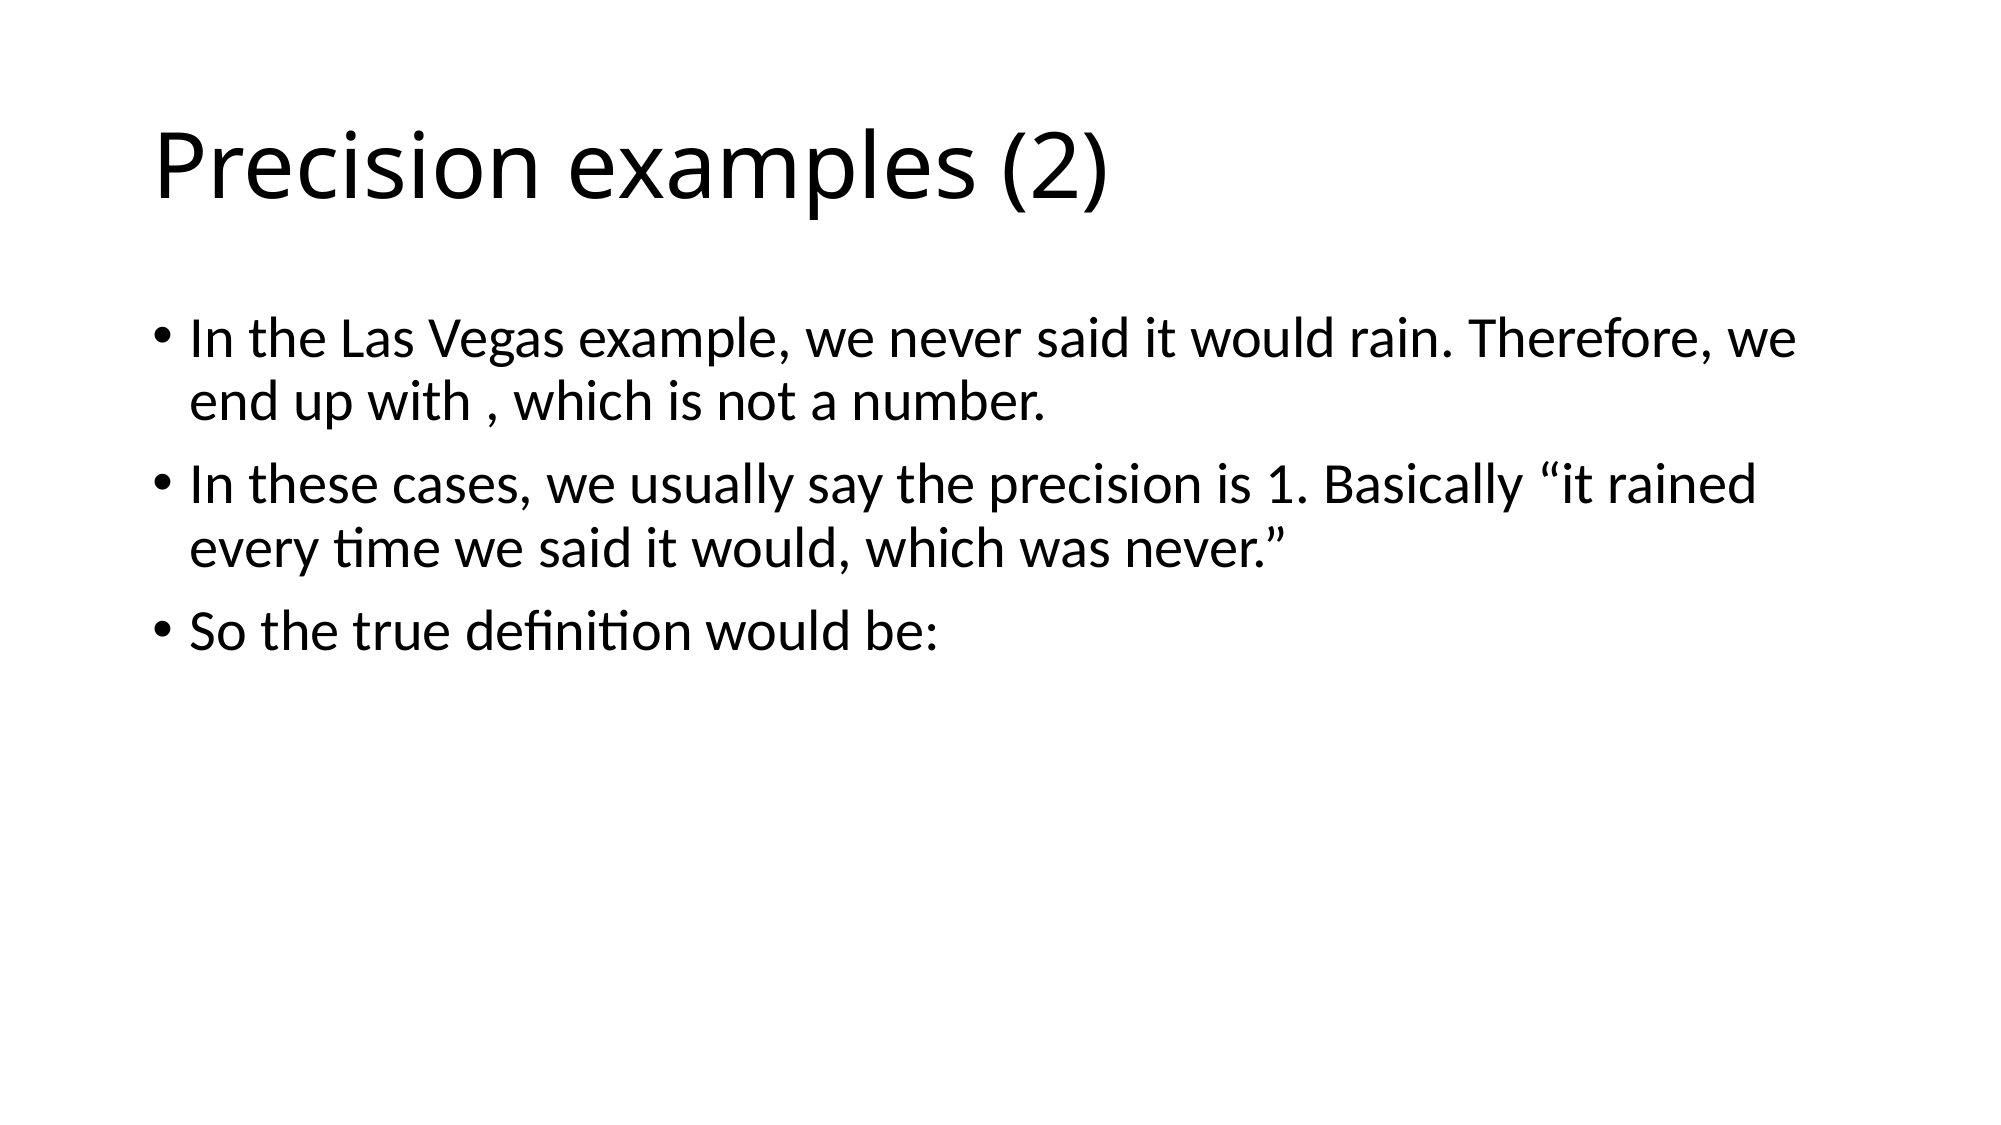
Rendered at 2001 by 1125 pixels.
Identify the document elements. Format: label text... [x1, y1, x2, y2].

title Precision examples (2) [137, 59, 1863, 278]
